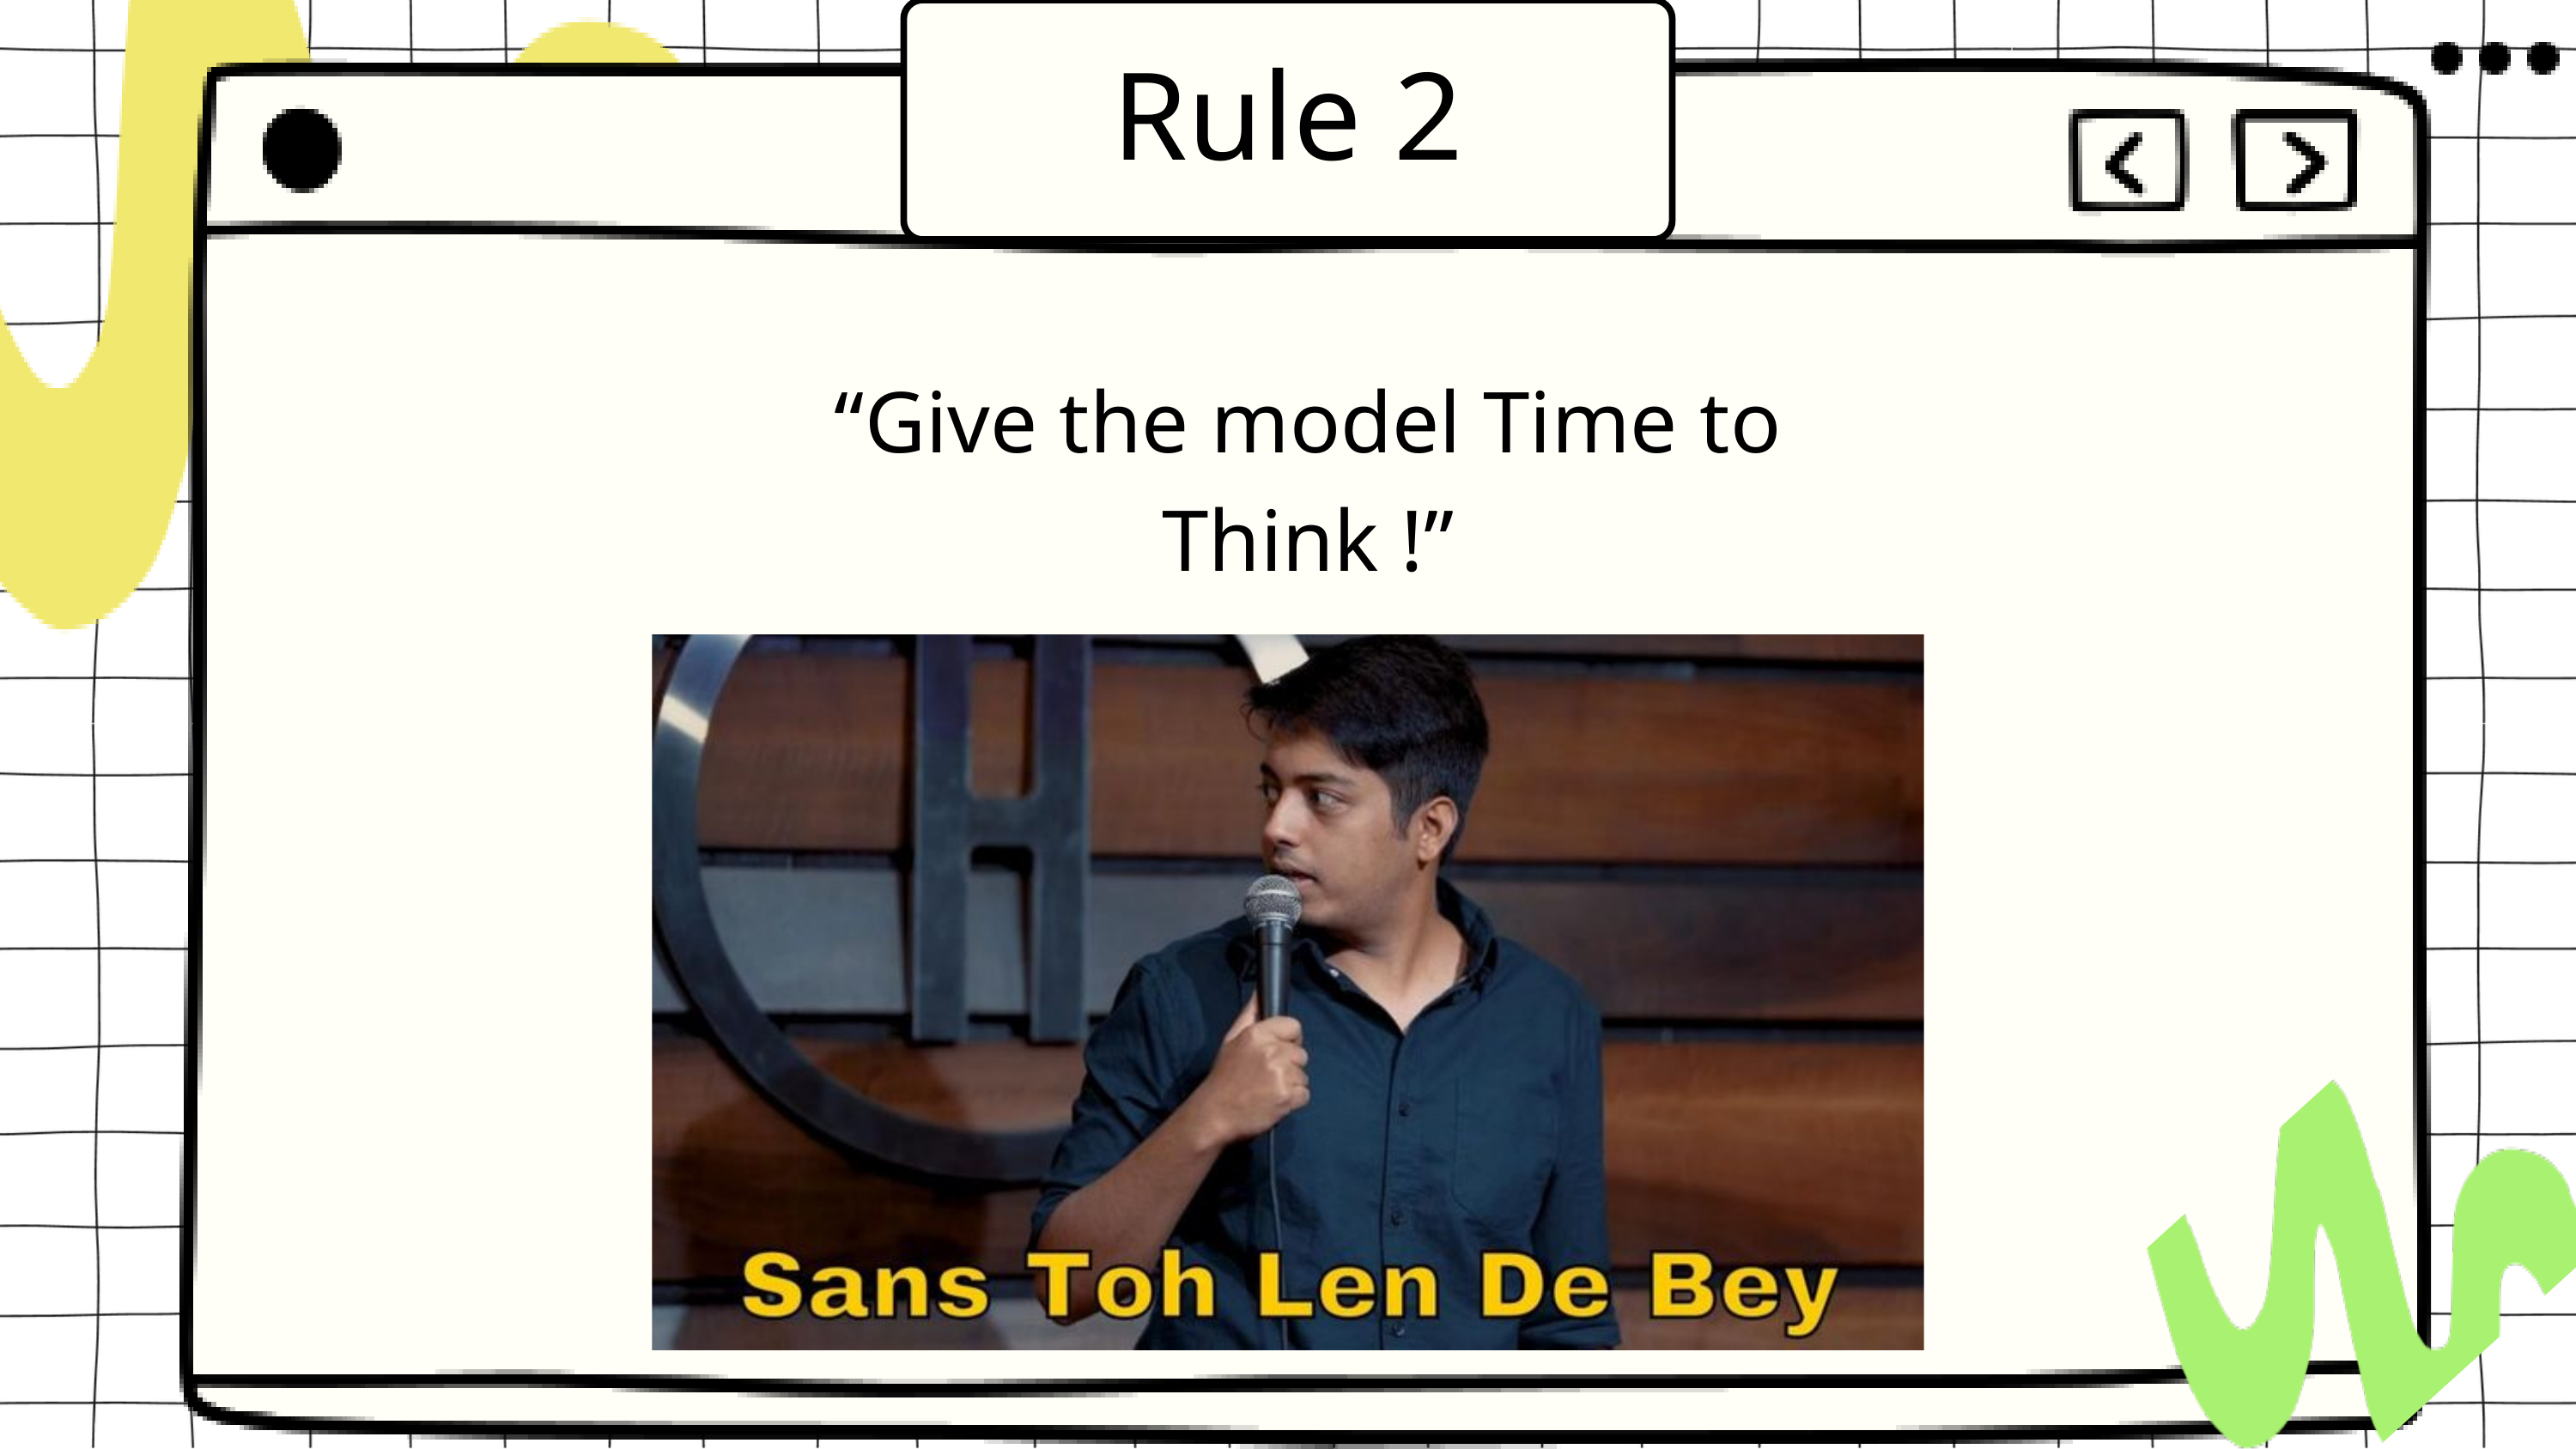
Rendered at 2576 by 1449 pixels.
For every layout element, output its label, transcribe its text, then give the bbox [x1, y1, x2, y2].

text_box [0, 781, 179, 1449]
text_box [2432, 1269, 2576, 1449]
text_box [0, 0, 100, 100]
text_box [179, 58, 2432, 1449]
text_box [652, 634, 1924, 1350]
text_box [2431, 42, 2560, 76]
text_box “Give the model Time to Think !” [809, 352, 1807, 588]
text_box [1674, 0, 2576, 1134]
text_box [737, 0, 902, 58]
text_box [2032, 984, 2576, 1449]
text_box [0, 0, 794, 891]
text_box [903, 0, 1673, 240]
